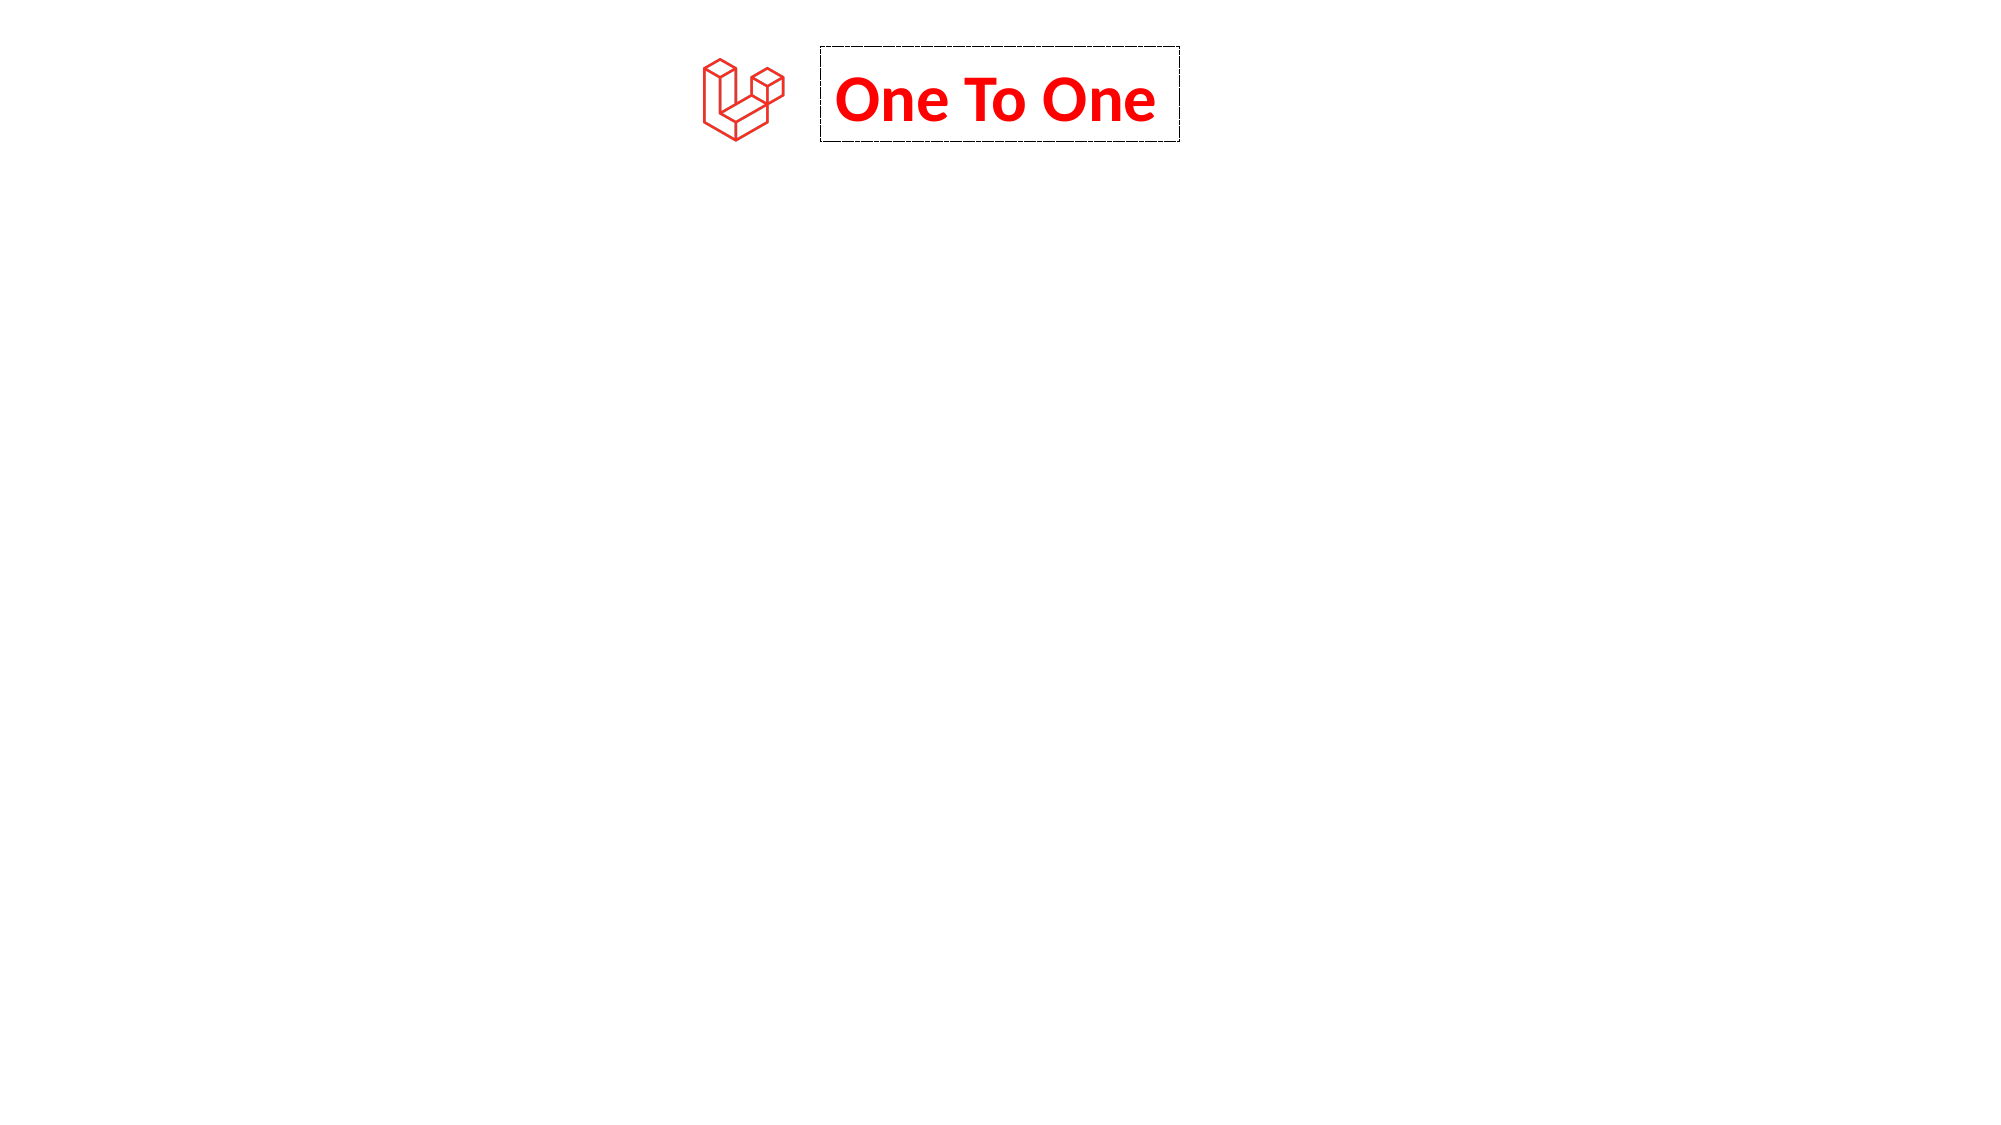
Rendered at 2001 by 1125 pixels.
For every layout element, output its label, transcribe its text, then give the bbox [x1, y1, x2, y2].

text_box One To One [820, 46, 1180, 142]
picture [703, 58, 785, 143]
